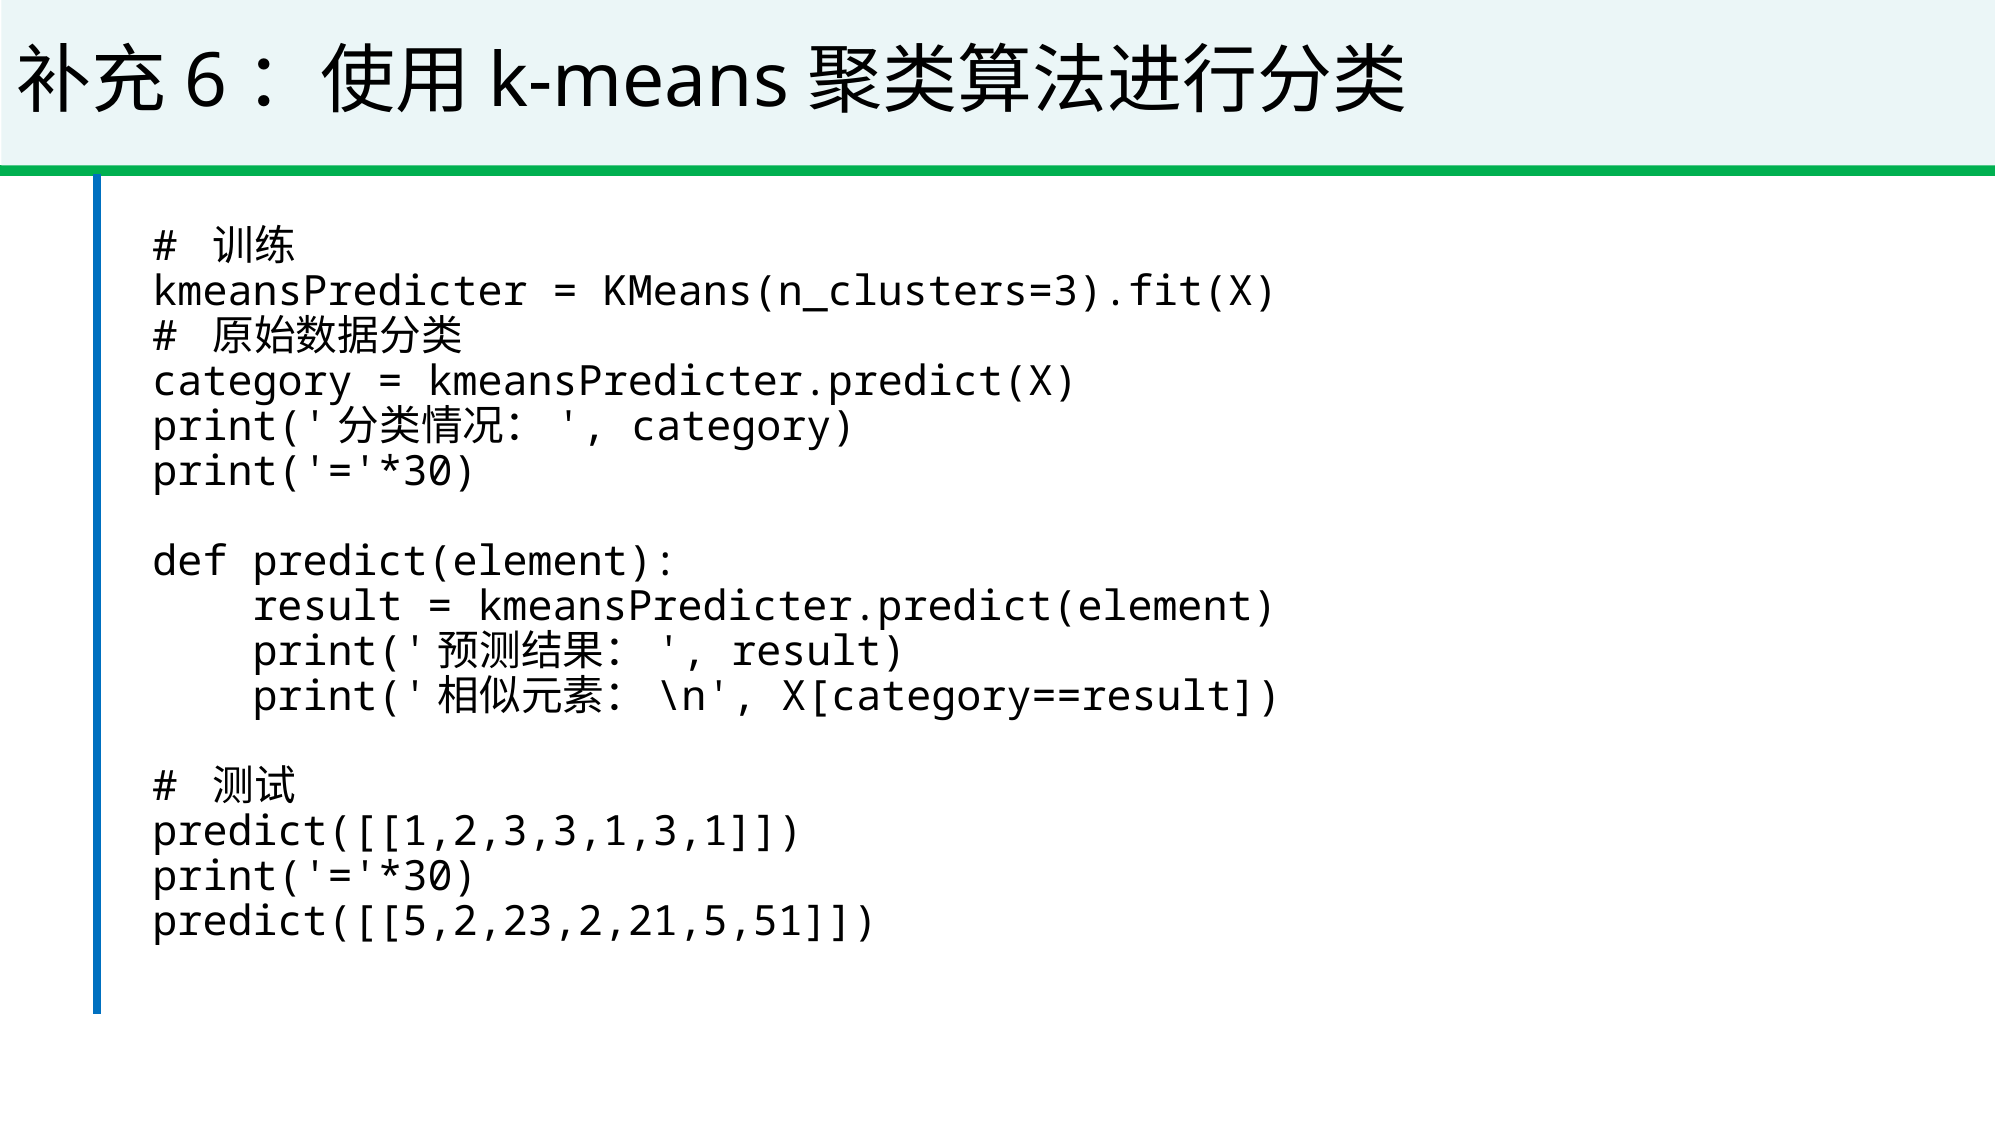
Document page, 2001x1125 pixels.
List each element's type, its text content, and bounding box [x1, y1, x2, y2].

list # 训练 kmeansPredicter = KMeans(n_clusters=3).fit(X) # 原始数据分类 category = kmeansPredicter.predict(X) print('分类情况：', category) print('='*30) def predict(element): result = kmeansPredicter.predict(element) print('预测结果：', result) print('相似元素：\n', X[category==result]) # 测试 predict([[1,2,3,3,1,3,1]]) print('='*30) predict([[5,2,23,2,21,5,51]]) [137, 216, 1863, 978]
title 补充6：使用k-means聚类算法进行分类 [1, 0, 1995, 166]
